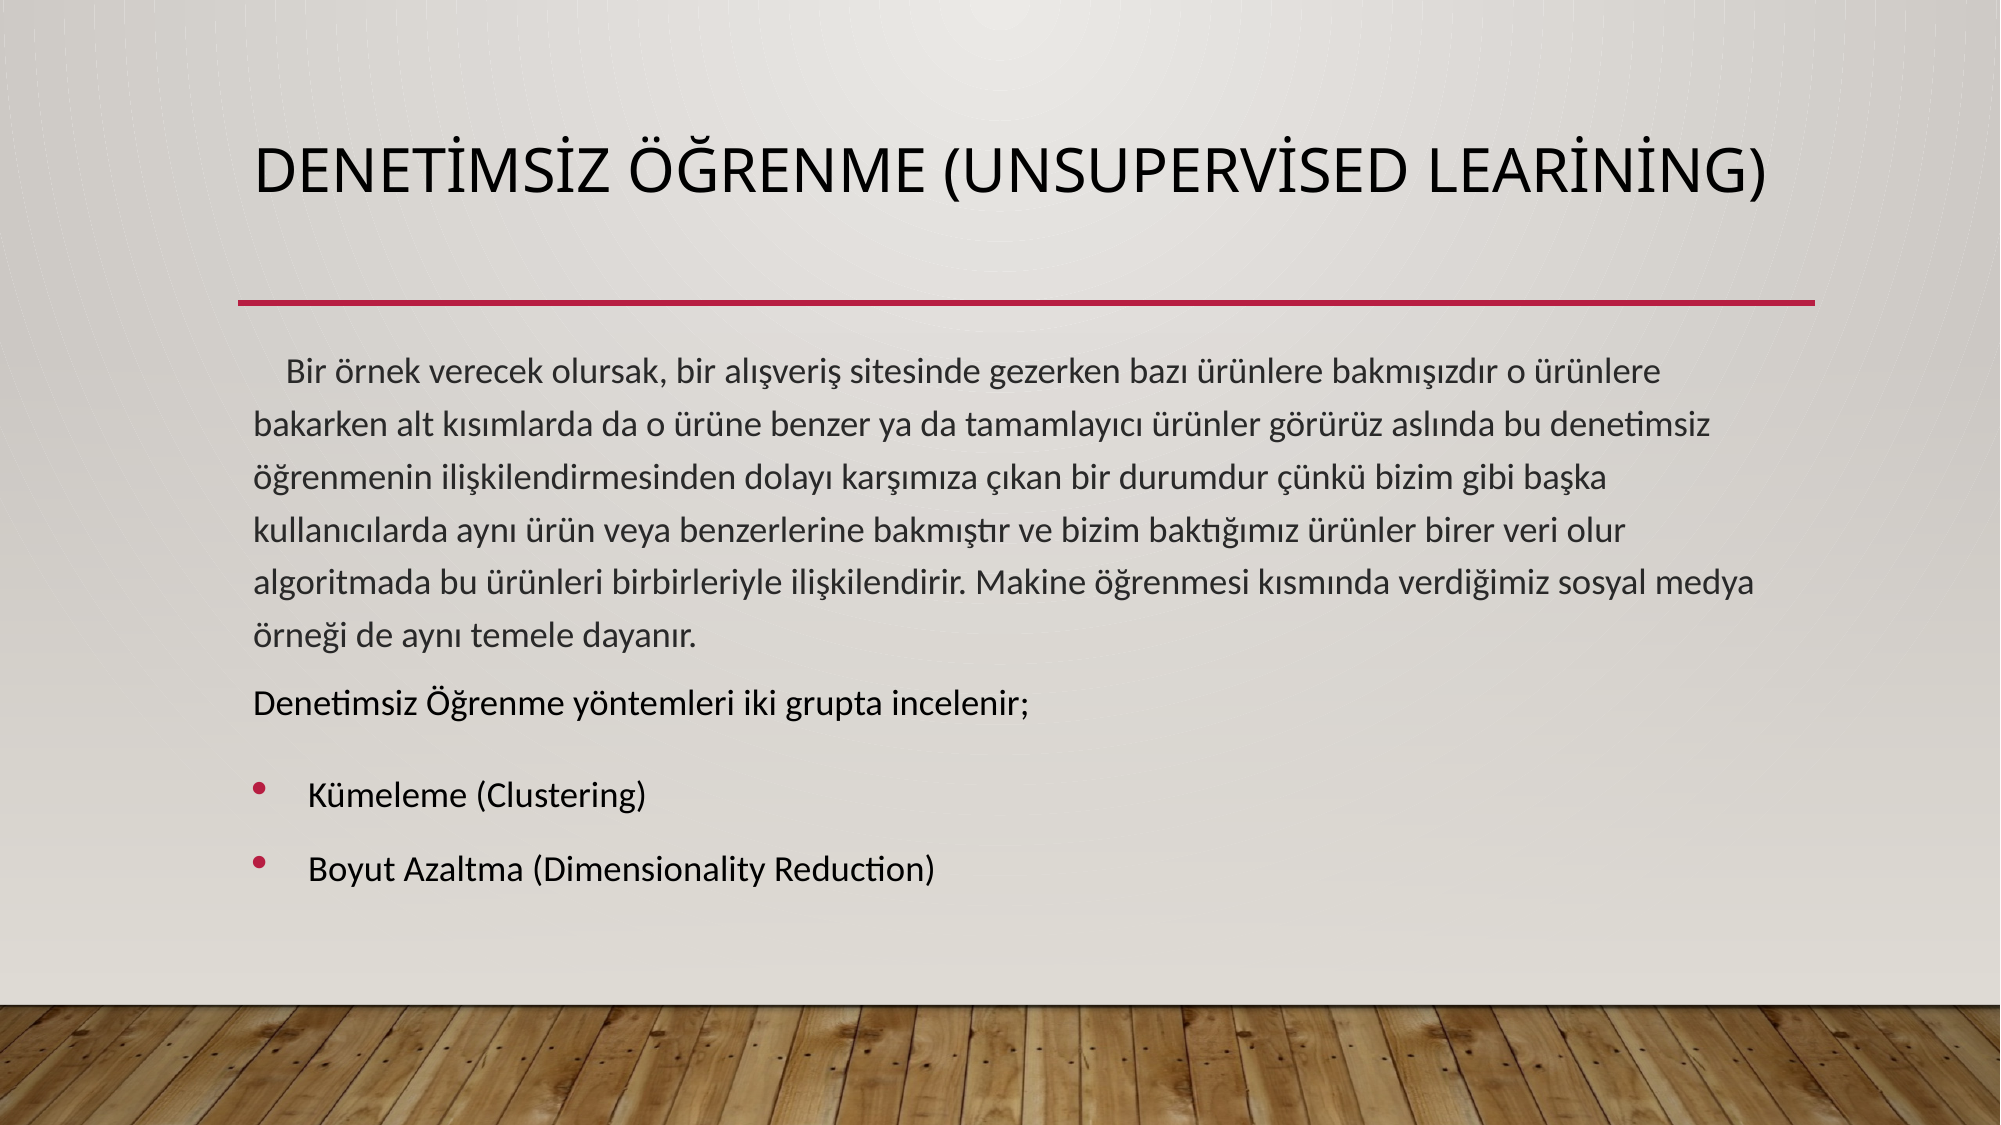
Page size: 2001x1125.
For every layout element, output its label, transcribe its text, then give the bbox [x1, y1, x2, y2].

title Denetimsiz Öğrenme (Unsupervised Learining) [238, 131, 1814, 305]
picture [0, 1005, 2000, 1125]
list Bir örnek verecek olursak, bir alışveriş sitesinde gezerken bazı ürünlere bakmışızdır o ürünlere bakarken alt kısımlarda da o ürüne benzer ya da tamamlayıcı ürünler görürüz aslında bu denetimsiz öğrenmenin ilişkilendirmesinden dolayı karşımıza çıkan bir durumdur çünkü bizim gibi başka kullanıcılarda aynı ürün veya benzerlerine bakmıştır ve bizim baktığımız ürünler birer veri olur algoritmada bu ürünleri birbirleriyle ilişkilendirir. Makine öğrenmesi kısmında verdiğimiz sosyal medya örneği de aynı temele dayanır. Denetimsiz Öğrenme yöntemleri iki grupta incelenir; Kümeleme (Clustering) Boyut Azaltma (Dimensionality Reduction) [238, 330, 1814, 897]
